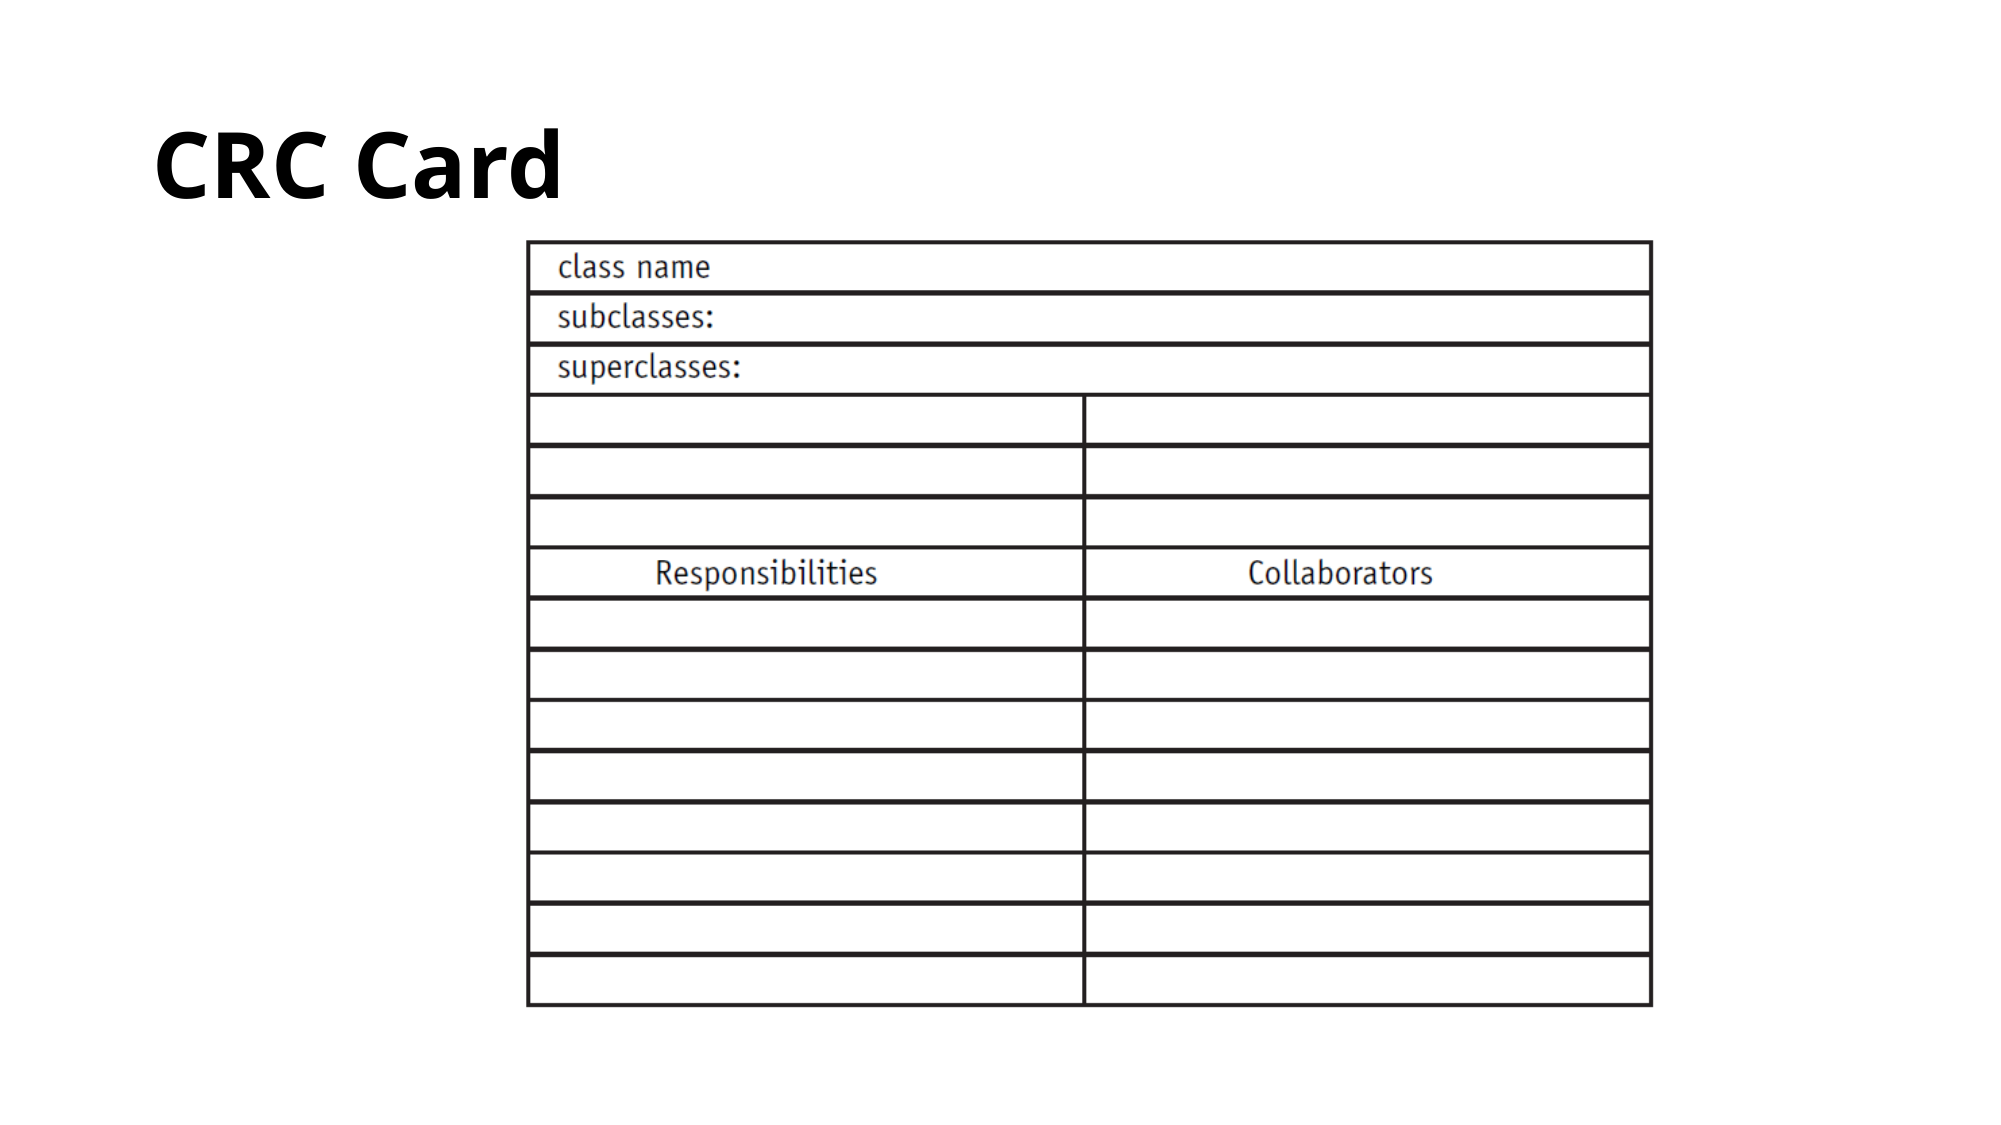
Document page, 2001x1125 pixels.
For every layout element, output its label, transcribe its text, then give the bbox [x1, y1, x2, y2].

title CRC Card [137, 59, 1863, 278]
picture [521, 235, 1660, 1014]
